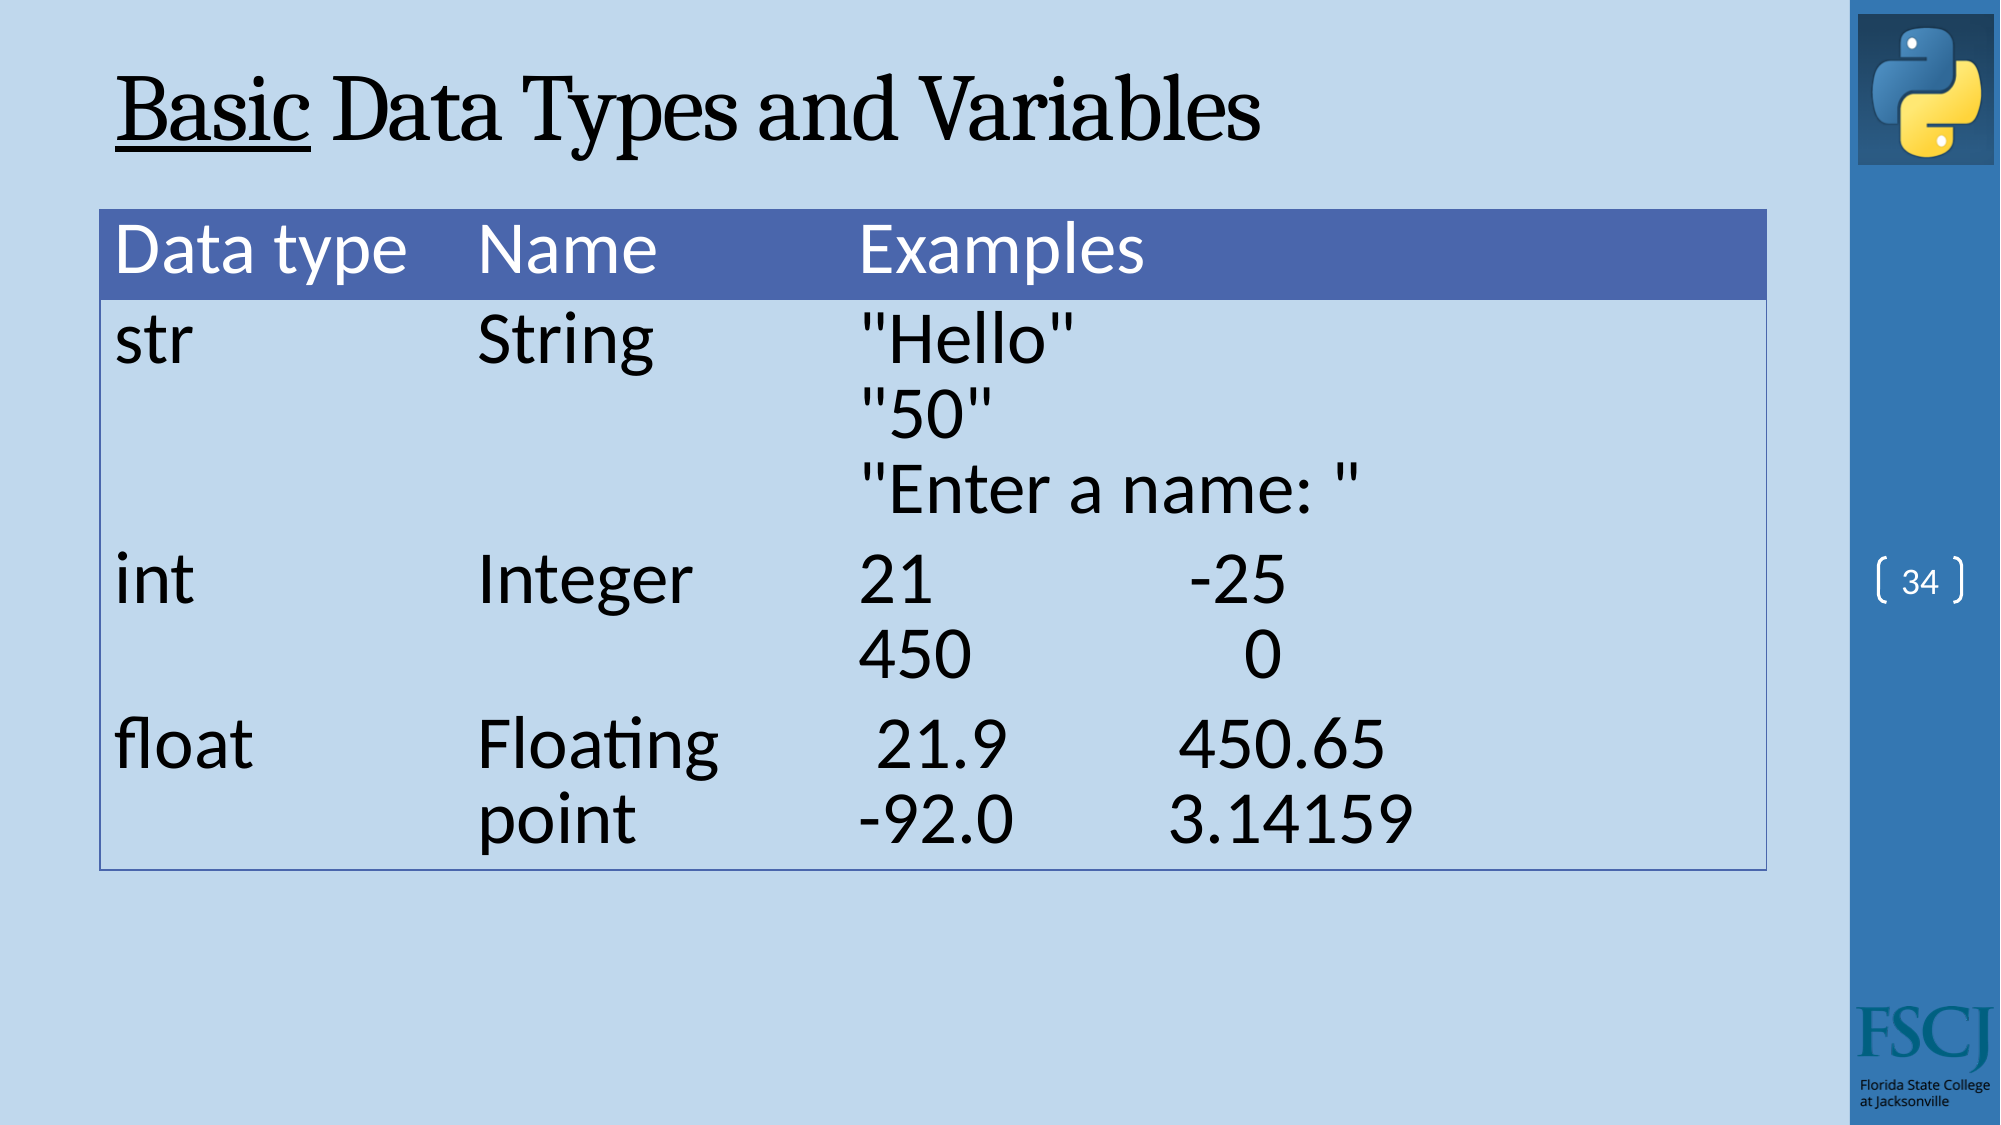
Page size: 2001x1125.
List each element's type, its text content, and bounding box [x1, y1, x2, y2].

table_cell String [462, 300, 844, 540]
table_header Name [462, 211, 844, 300]
picture [1856, 1006, 1994, 1109]
table_cell float [101, 705, 462, 869]
table_cell Floating point [462, 705, 844, 869]
table_cell Integer [462, 540, 844, 705]
table_cell str [101, 300, 462, 540]
table_cell 21 -25 450 0 [844, 540, 1766, 705]
table_cell "Hello" "50" "Enter a name: " [844, 300, 1766, 540]
title Basic Data Types and Variables [99, 34, 1767, 169]
picture [1858, 14, 1994, 165]
table_cell int [101, 540, 462, 705]
table_header Data type [101, 211, 462, 300]
table_cell 21.9 450.65 -92.0 3.14159 [844, 705, 1766, 869]
table_header Examples [844, 211, 1766, 300]
slide_number 34 [1876, 555, 1964, 604]
